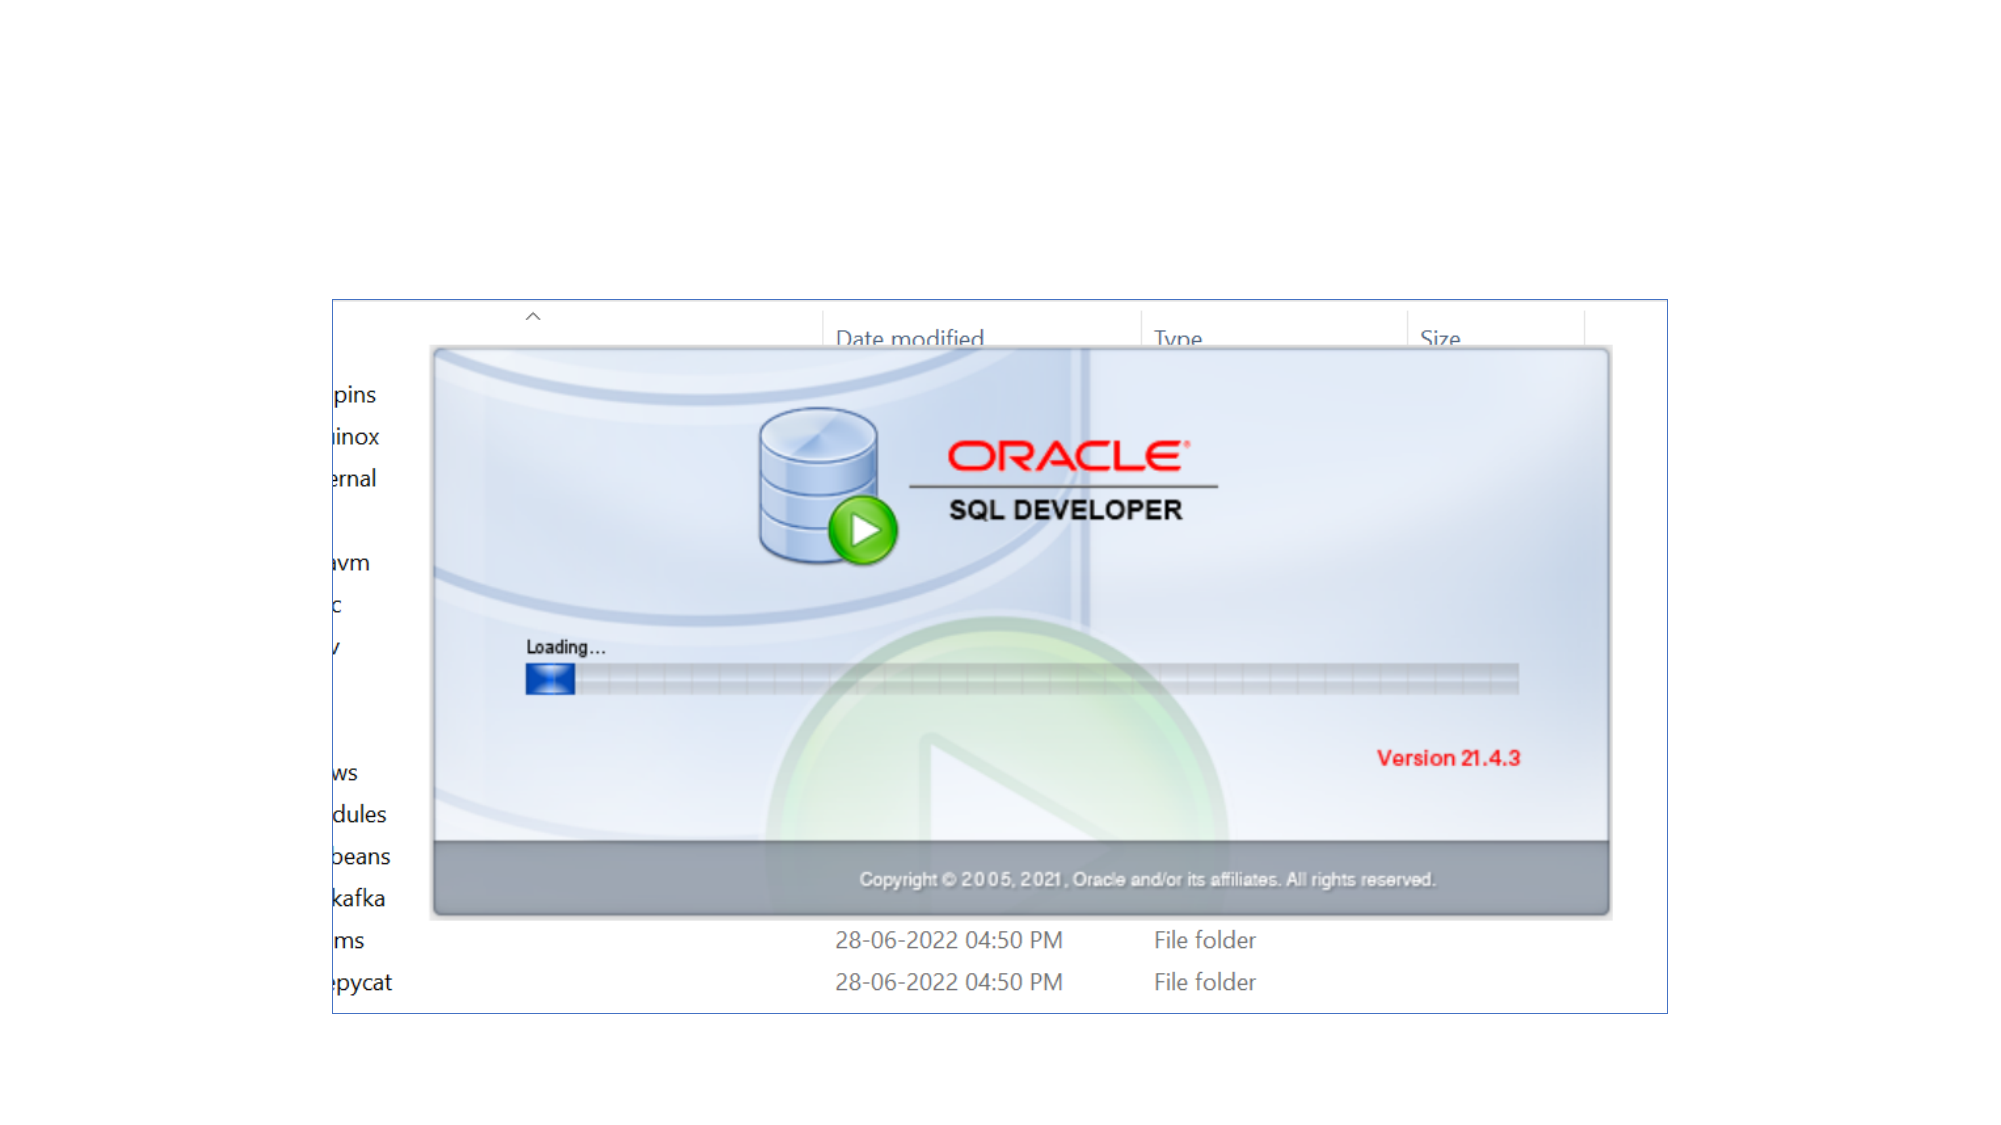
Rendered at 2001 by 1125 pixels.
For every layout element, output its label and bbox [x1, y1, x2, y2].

list [332, 299, 1668, 1014]
